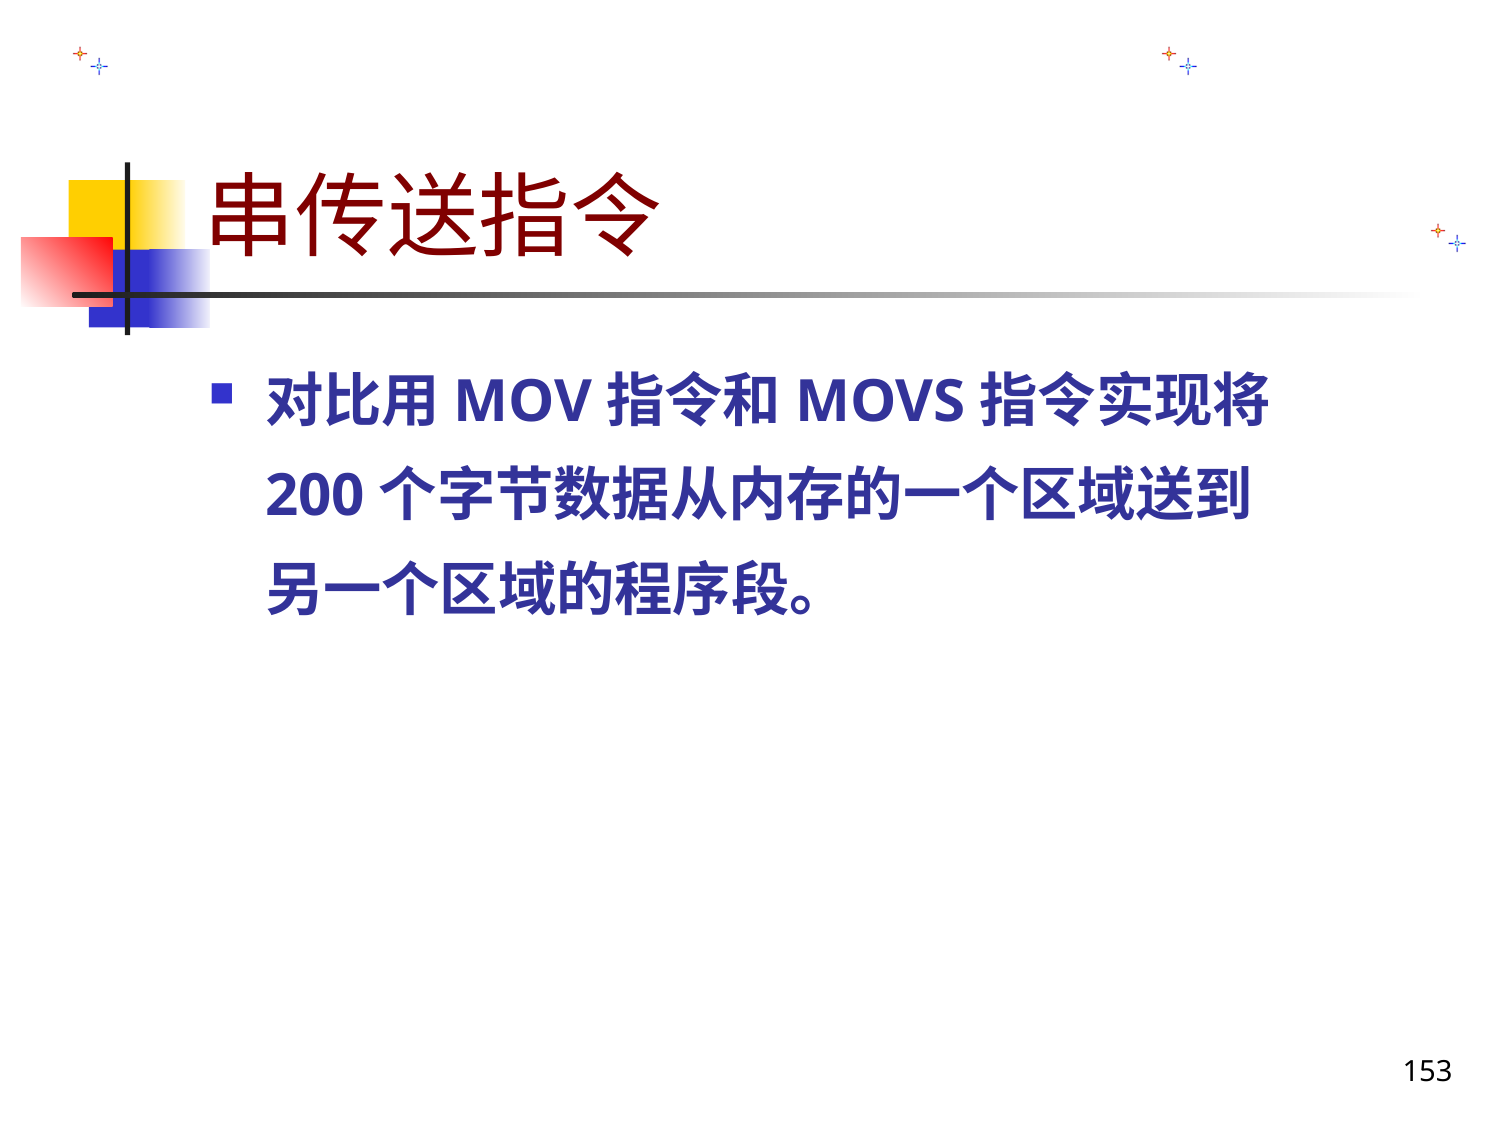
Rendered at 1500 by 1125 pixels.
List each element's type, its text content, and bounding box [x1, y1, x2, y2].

list 对比用MOV指令和MOVS指令实现将200个字节数据从内存的一个区域送到另一个区域的程序段。 [193, 330, 1318, 869]
slide_number 153 [1154, 1023, 1468, 1100]
title 串传送指令 [188, 34, 1468, 276]
picture [62, 42, 113, 93]
